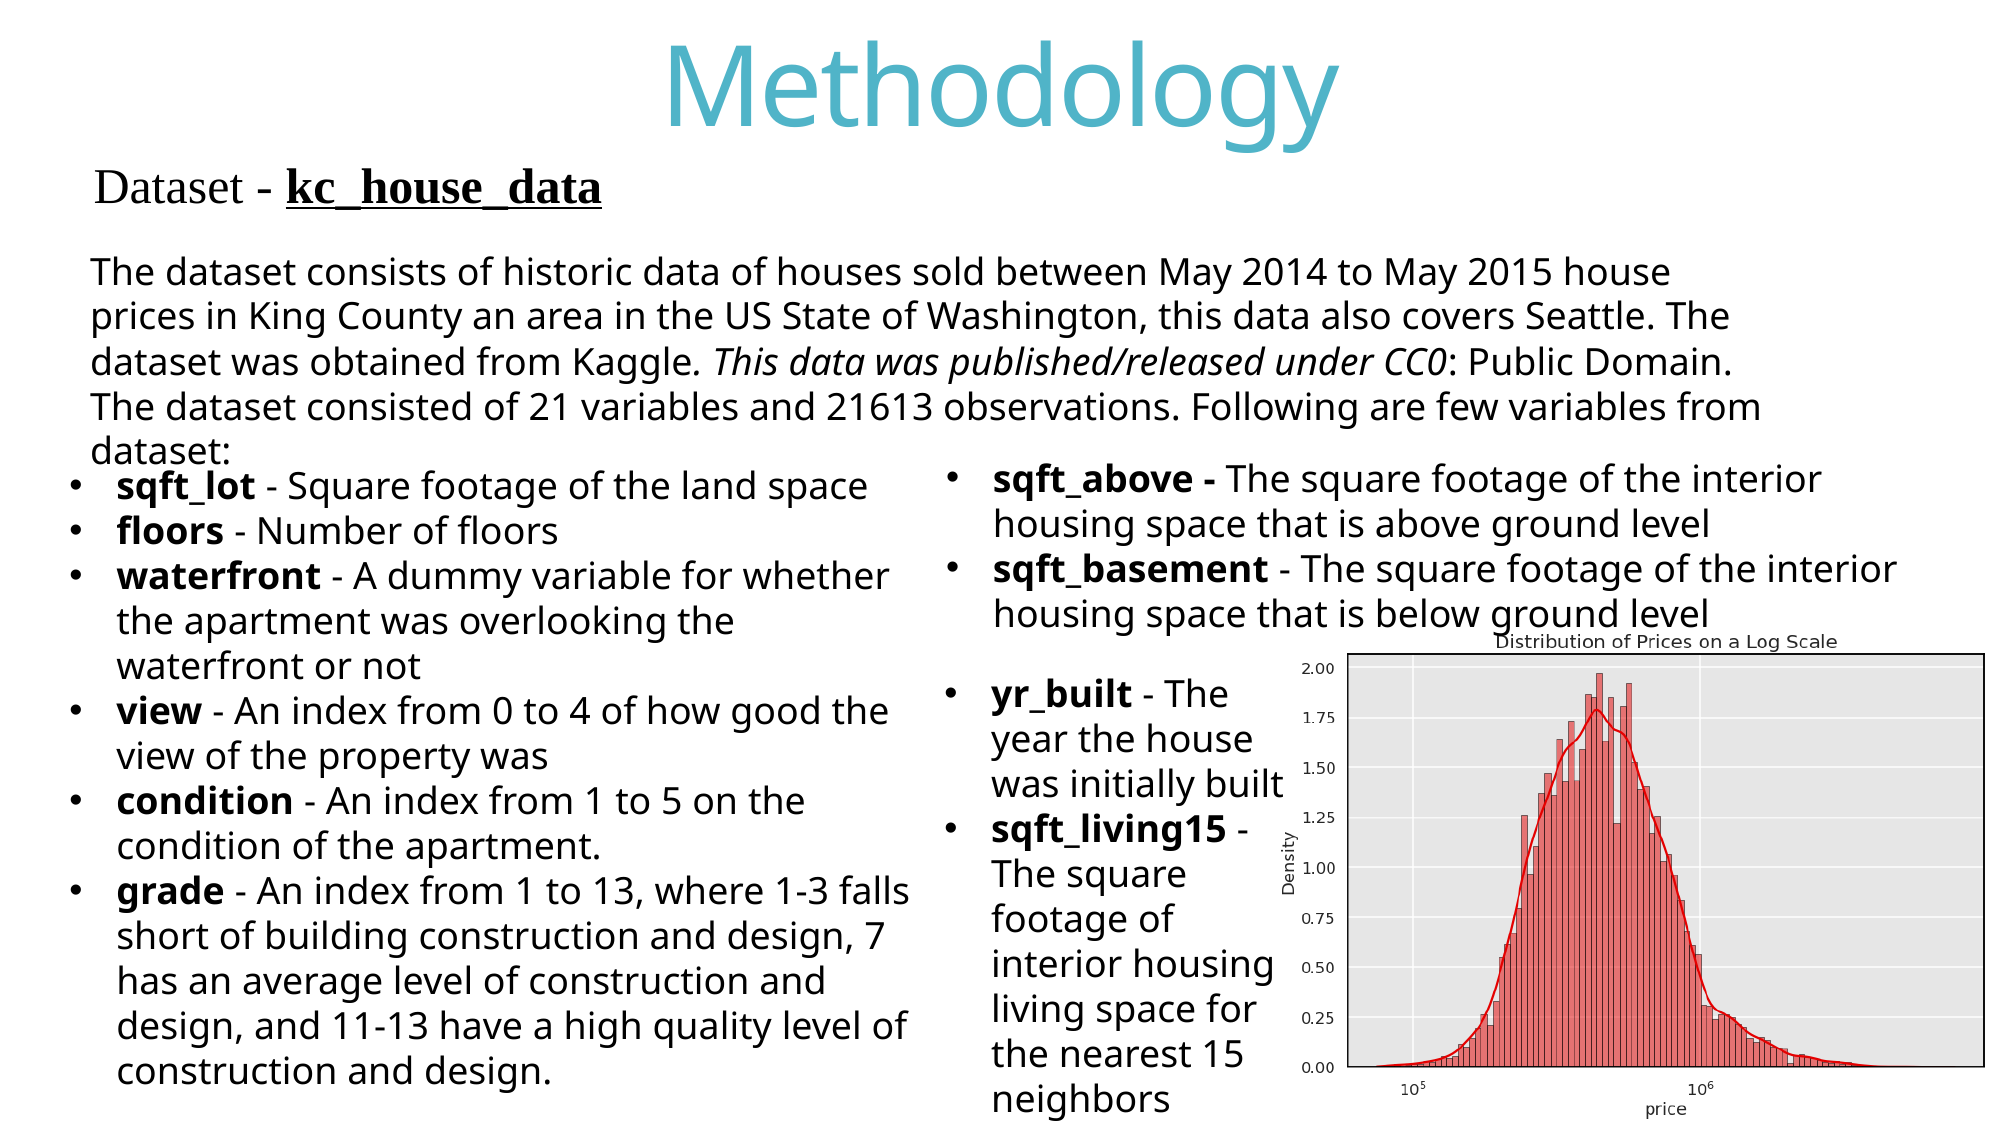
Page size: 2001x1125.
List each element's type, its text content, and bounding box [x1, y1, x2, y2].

text_box sqft_above - The square footage of the interior housing space that is above ground level sqft_basement - The square footage of the interior housing space that is below ground level [931, 447, 1923, 642]
text_box sqft_lot - Square footage of the land space floors - Number of floors waterfront - A dummy variable for whether the apartment was overlooking the waterfront or not view - An index from 0 to 4 of how good the view of the property was condition - An index from 1 to 5 on the condition of the apartment. grade - An index from 1 to 13, where 1-3 falls short of building construction and design, 7 has an average level of construction and design, and 11-13 have a high quality level of construction and design. [54, 454, 932, 1125]
text_box The dataset consists of historic data of houses sold between May 2014 to May 2015 house prices in King County an area in the US State of Washington, this data also covers Seattle. The dataset was obtained from Kaggle. This data was published/released under CC0: Public Domain. The dataset consisted of 21 variables and 21613 observations. Following are few variables from dataset: [75, 240, 1781, 480]
text_box Dataset - kc_house_data [78, 146, 618, 222]
title Methodology [137, 1, 1863, 182]
picture [1273, 627, 1991, 1125]
text_box yr_built - The year the house was initially built sqft_living15 - The square footage of interior housing living space for the nearest 15 neighbors [929, 662, 1273, 1125]
